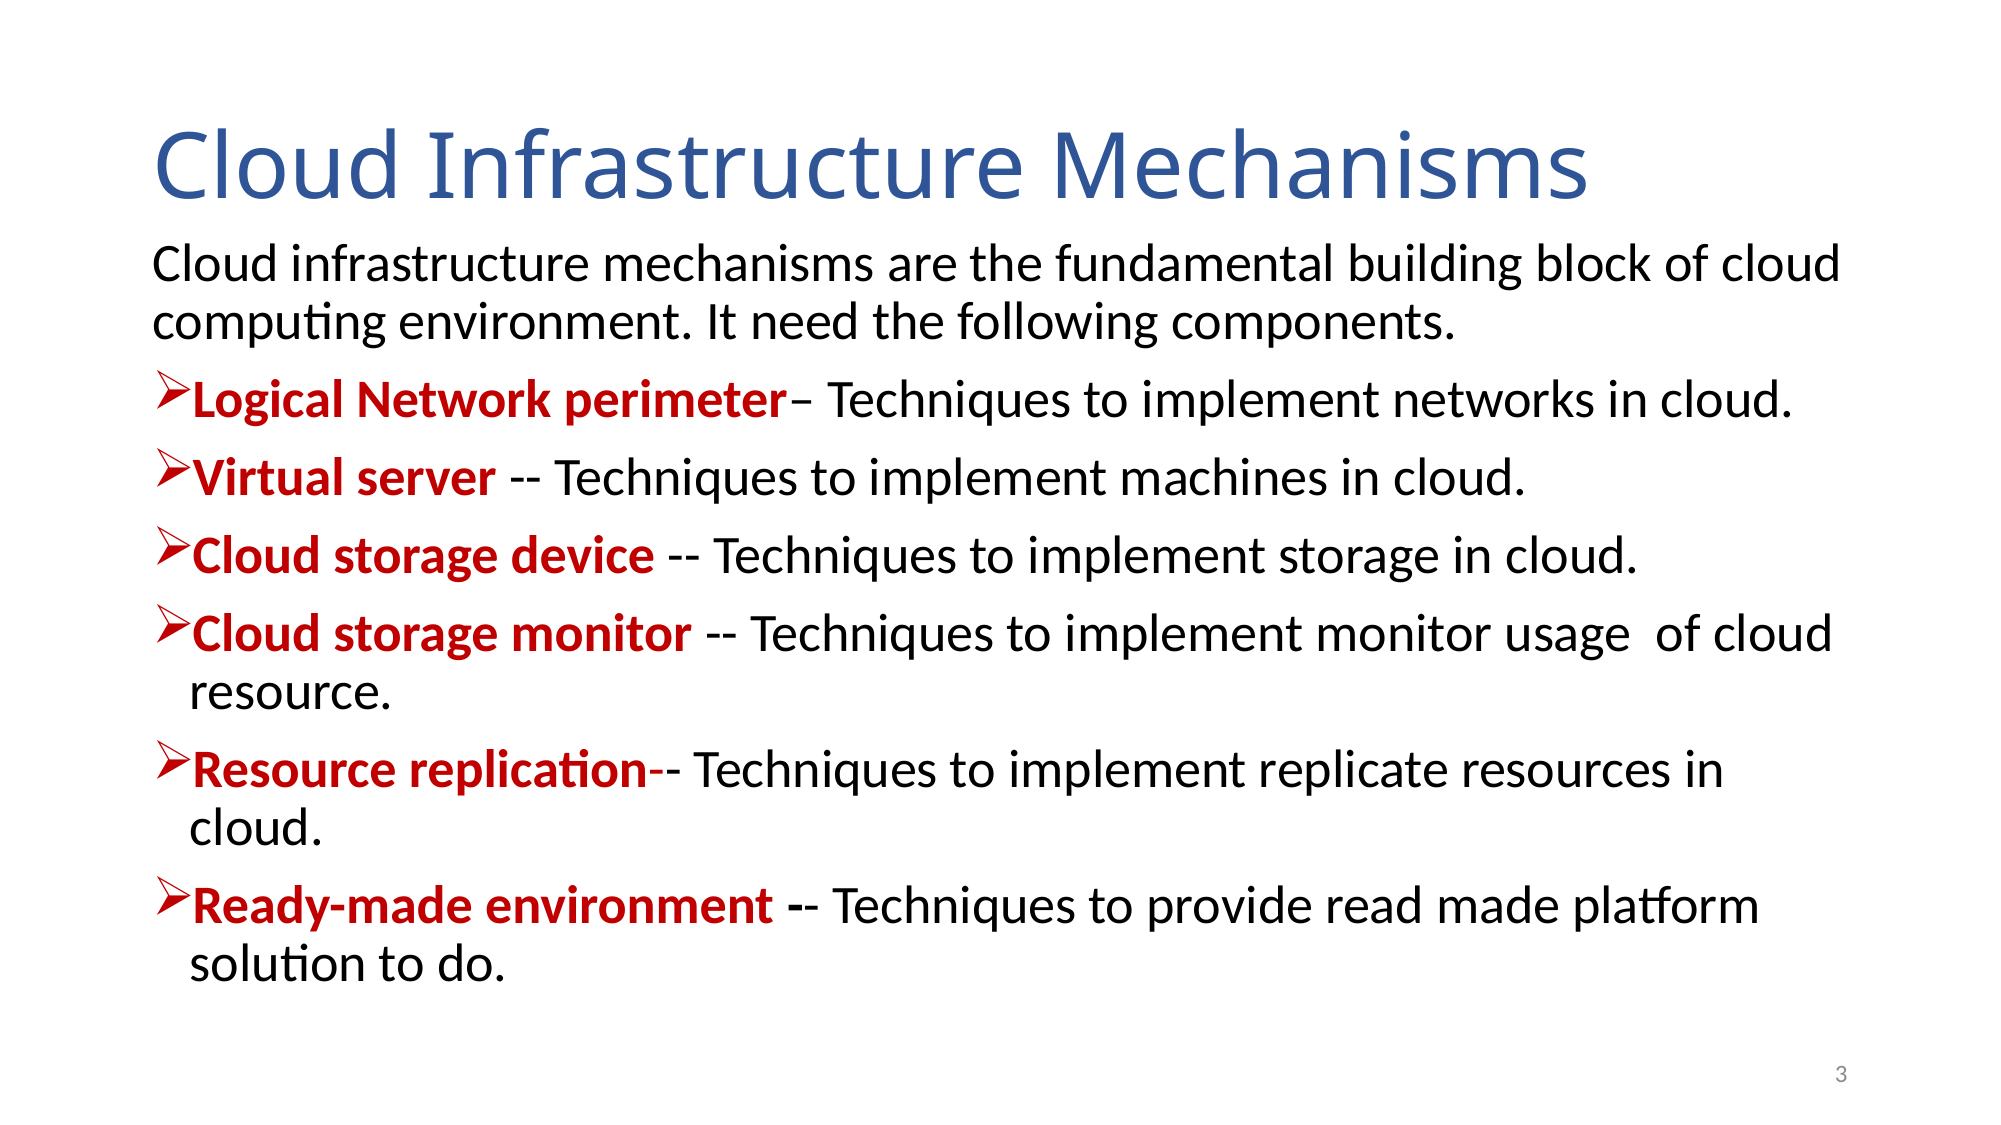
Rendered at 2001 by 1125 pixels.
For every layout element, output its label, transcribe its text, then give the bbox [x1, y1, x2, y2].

title Cloud Infrastructure Mechanisms [137, 59, 1863, 227]
list Cloud infrastructure mechanisms are the fundamental building block of cloud computing environment. It need the following components. Logical Network perimeter– Techniques to implement networks in cloud. Virtual server -- Techniques to implement machines in cloud. Cloud storage device -- Techniques to implement storage in cloud. Cloud storage monitor -- Techniques to implement monitor usage of cloud resource. Resource replication-- Techniques to implement replicate resources in cloud. Ready-made environment -- Techniques to provide read made platform solution to do. [137, 227, 1863, 1014]
slide_number 3 [1412, 1042, 1863, 1103]
